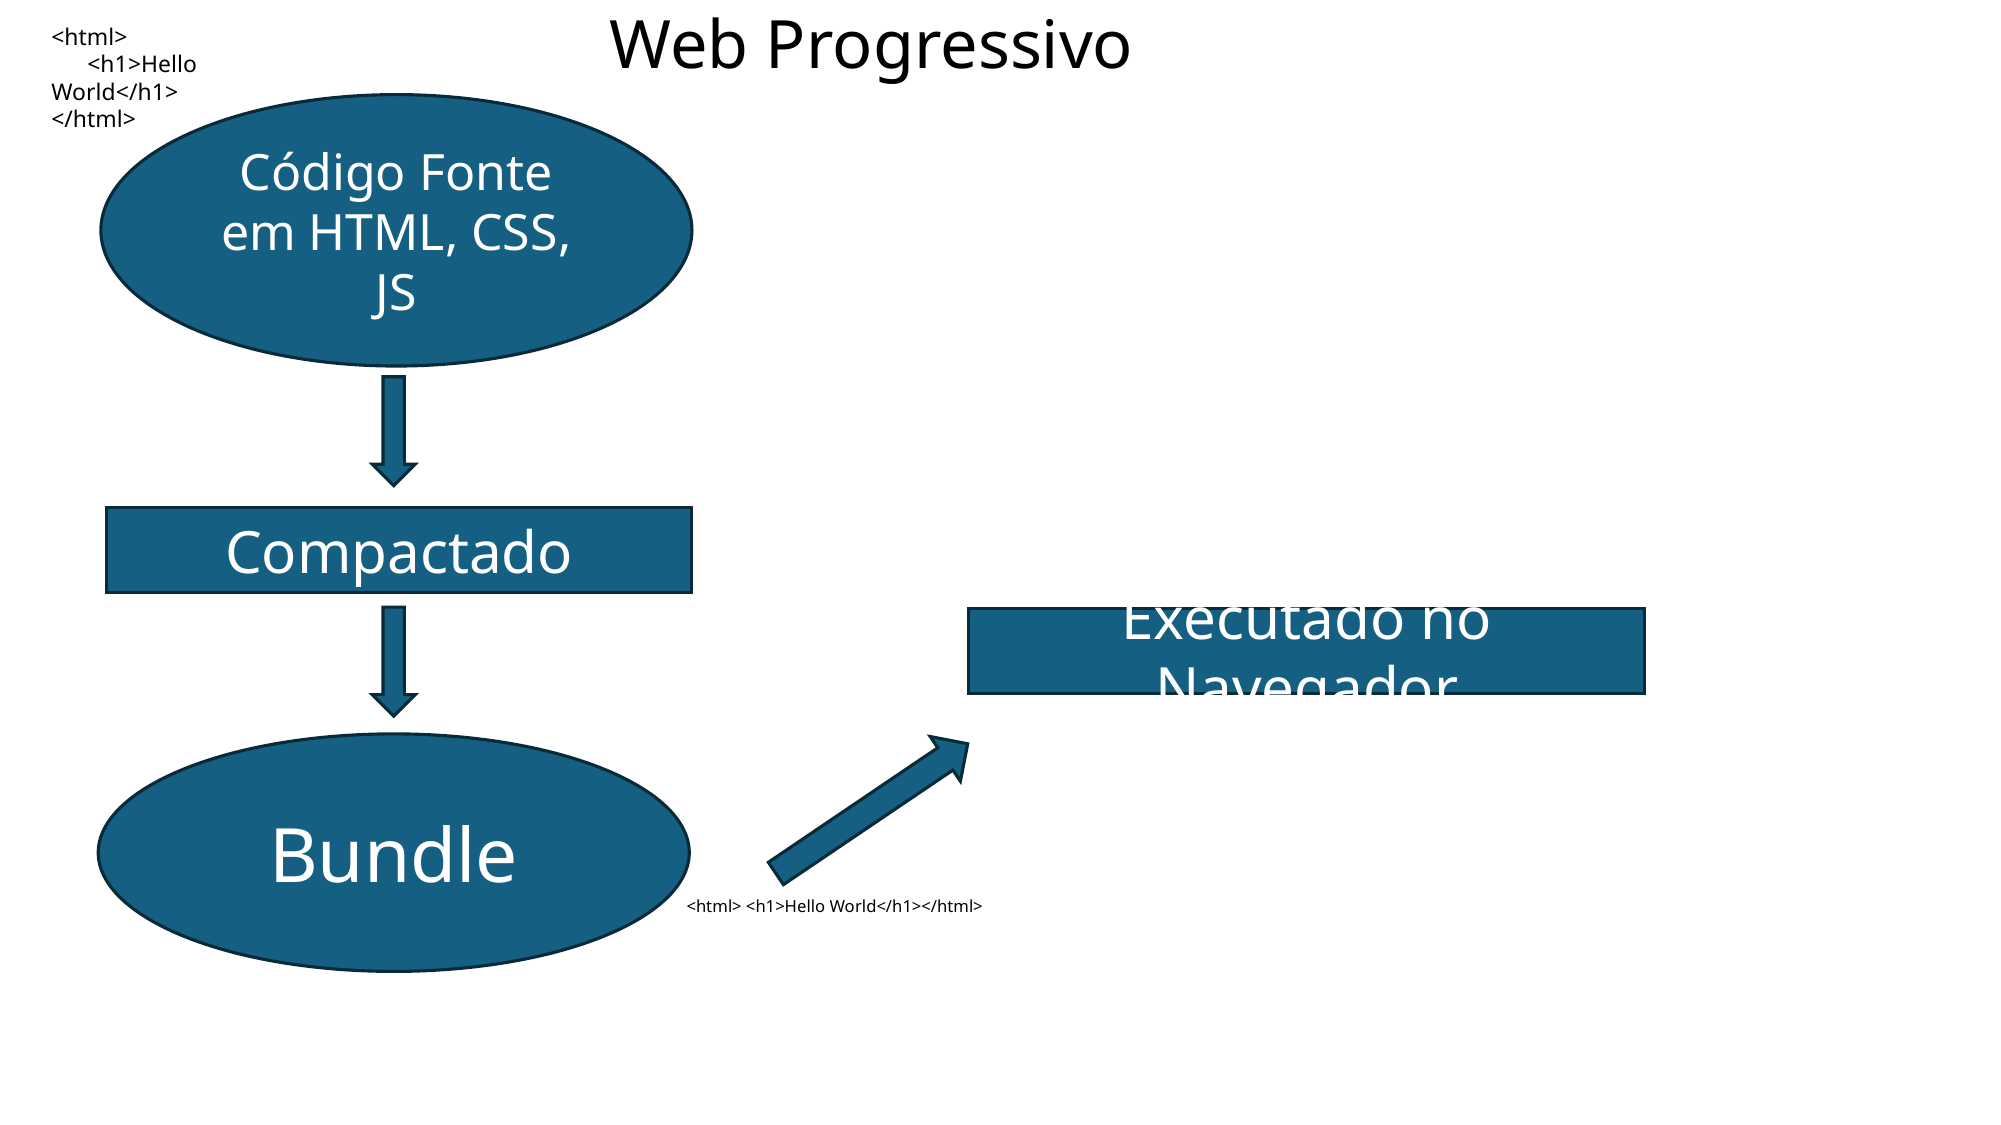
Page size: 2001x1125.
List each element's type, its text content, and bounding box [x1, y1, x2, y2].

text_box [368, 375, 419, 488]
text_box <html> <h1>Hello World</h1></html> [671, 888, 1072, 923]
text_box Código Fonte em HTML, CSS, JS [99, 93, 694, 368]
text_box Bundle [96, 732, 691, 973]
text_box [766, 734, 970, 887]
text_box Compactado [105, 506, 693, 594]
text_box Web Progressivo [594, 0, 1149, 90]
text_box [368, 605, 419, 719]
text_box <html> <h1>Hello World</h1> </html> [36, 15, 333, 140]
text_box Executado no Navegador [967, 607, 1646, 695]
